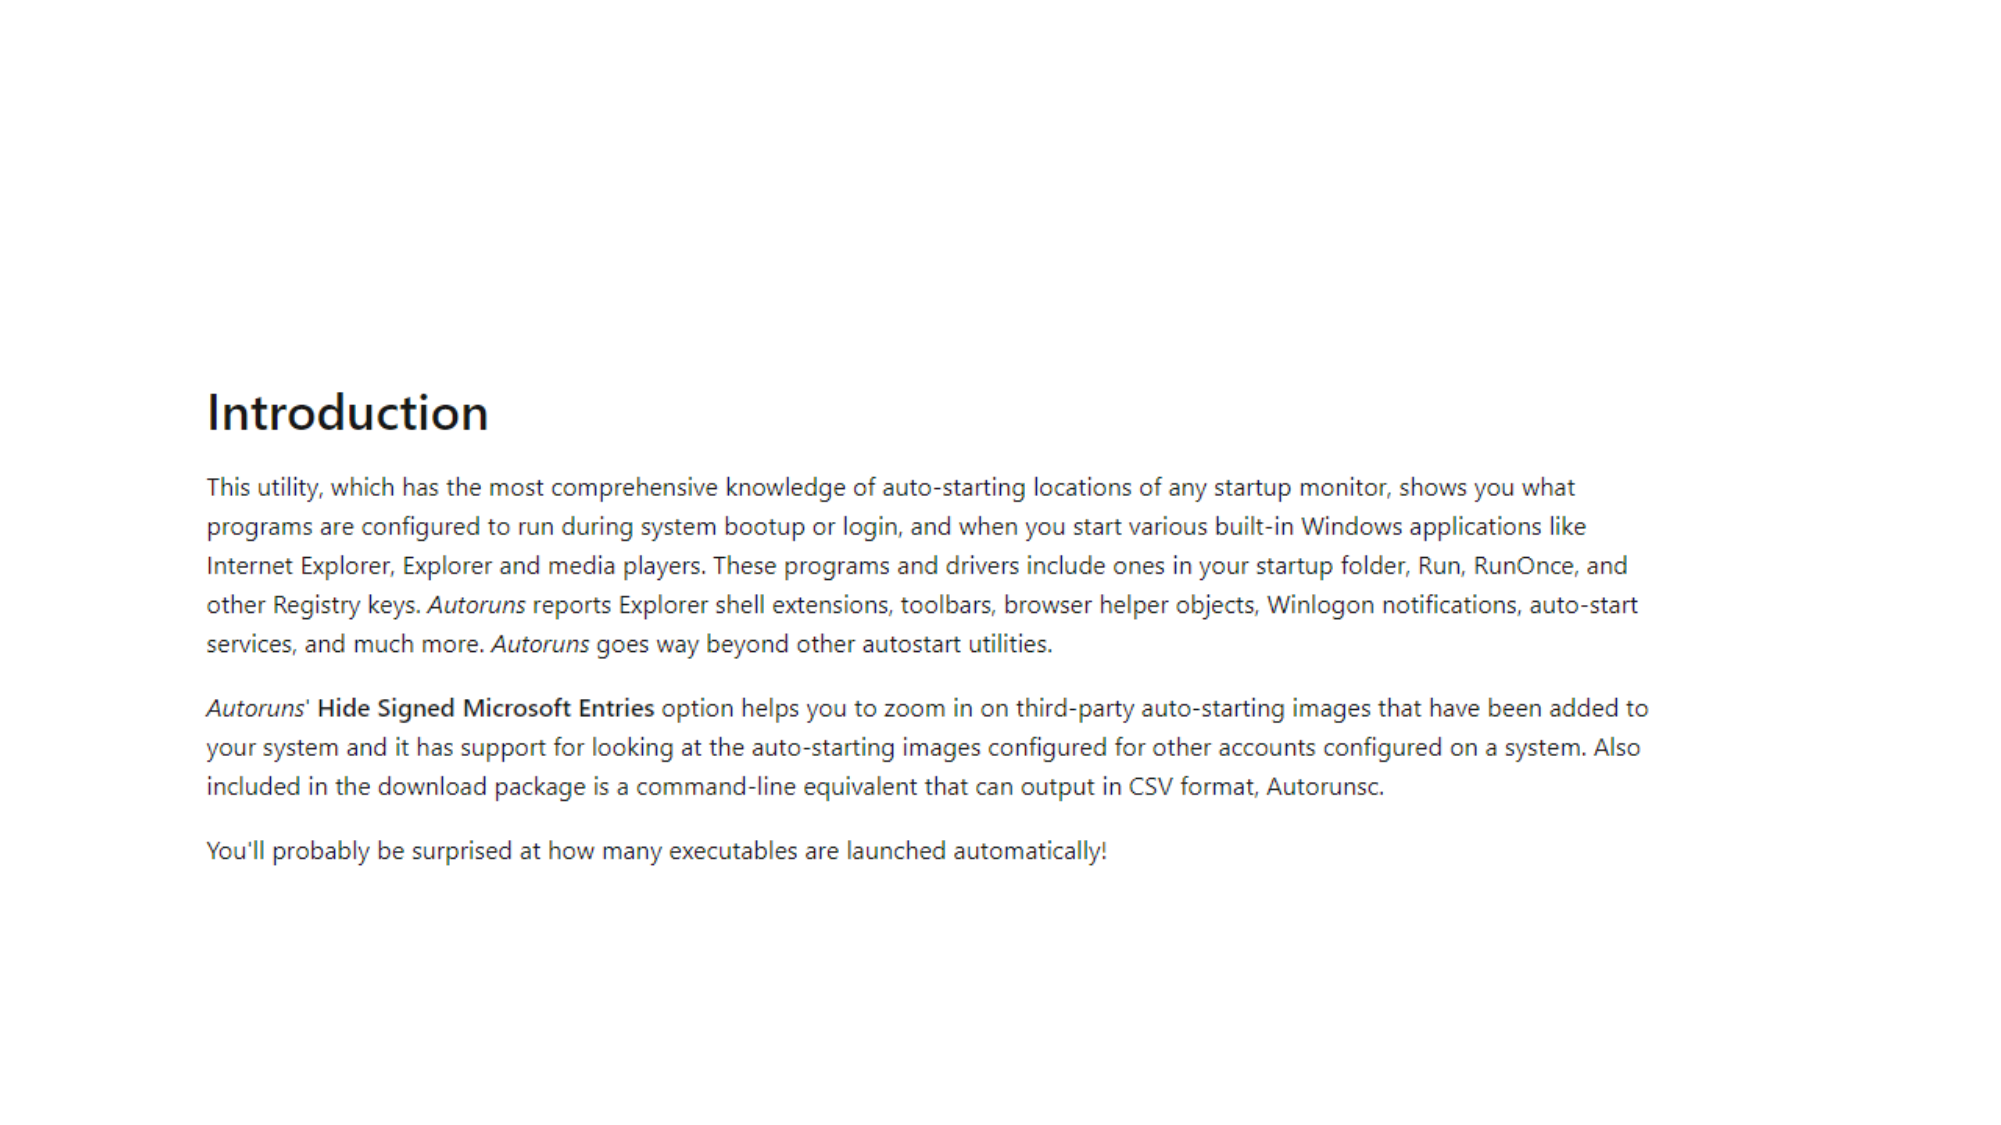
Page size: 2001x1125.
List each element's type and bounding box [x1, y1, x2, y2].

list [184, 380, 1816, 933]
